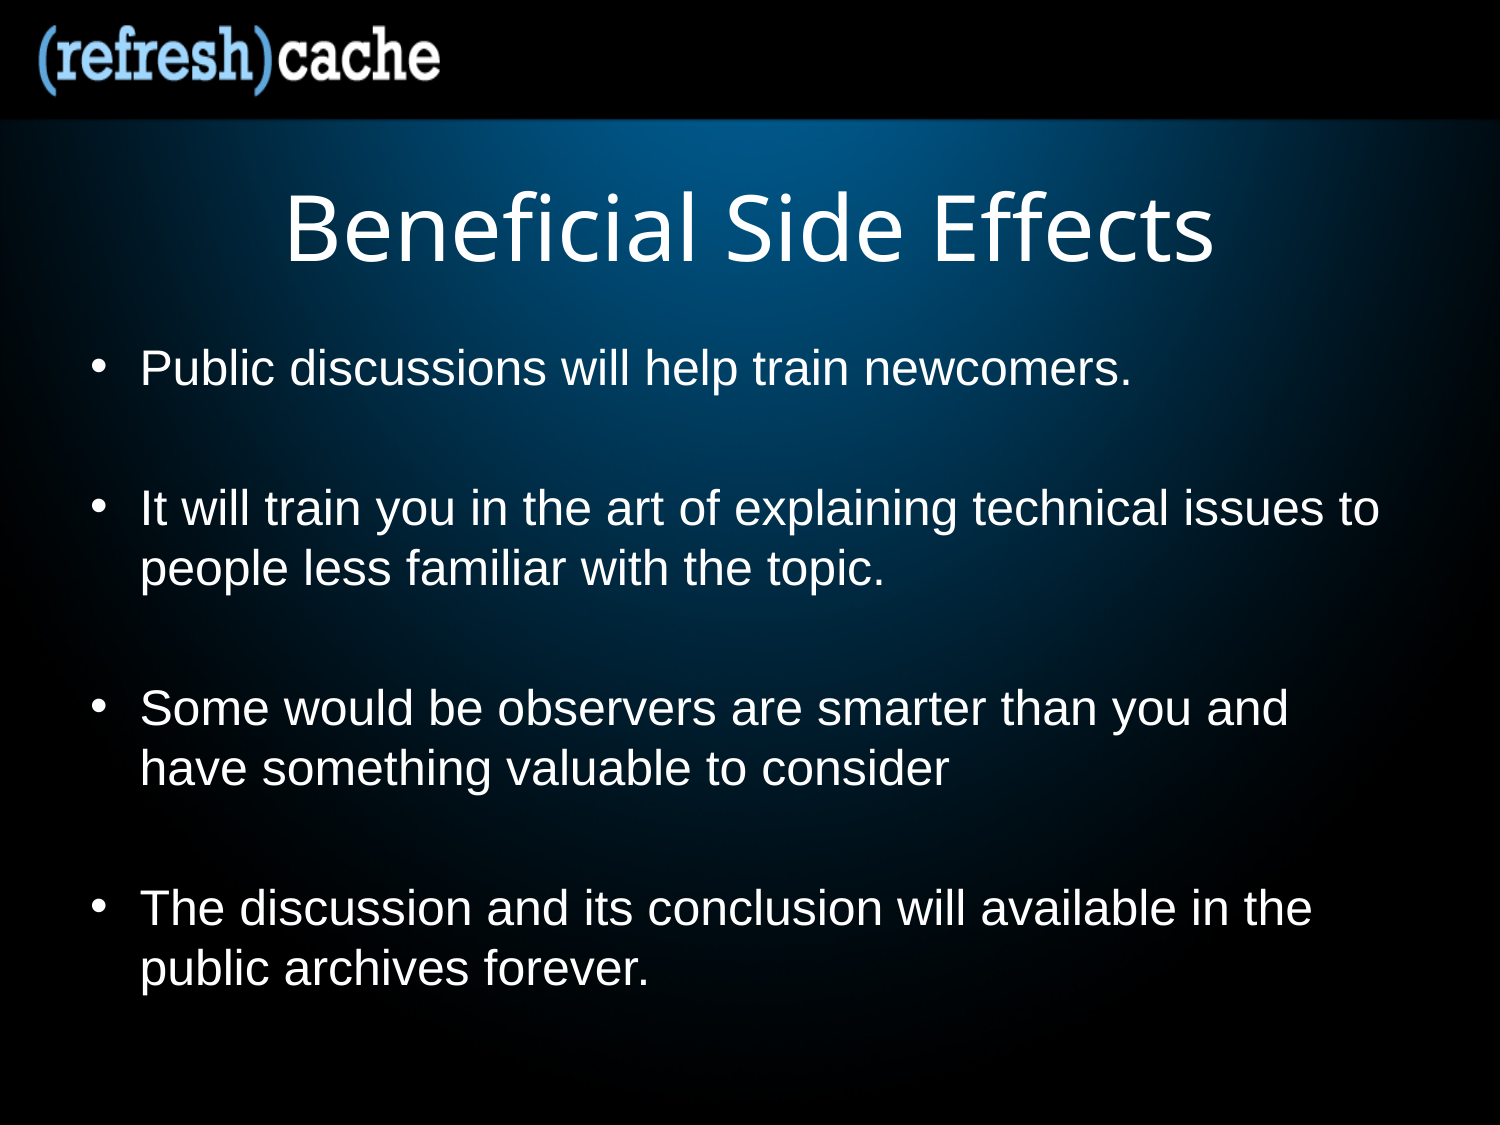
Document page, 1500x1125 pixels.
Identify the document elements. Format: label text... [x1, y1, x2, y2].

list Public discussions will help train newcomers. It will train you in the art of explaining technical issues to people less familiar with the topic. Some would be observers are smarter than you and have something valuable to consider The discussion and its conclusion will available in the public archives forever. [75, 328, 1425, 1005]
title Beneficial Side Effects [75, 131, 1425, 319]
picture [0, 0, 1500, 1125]
